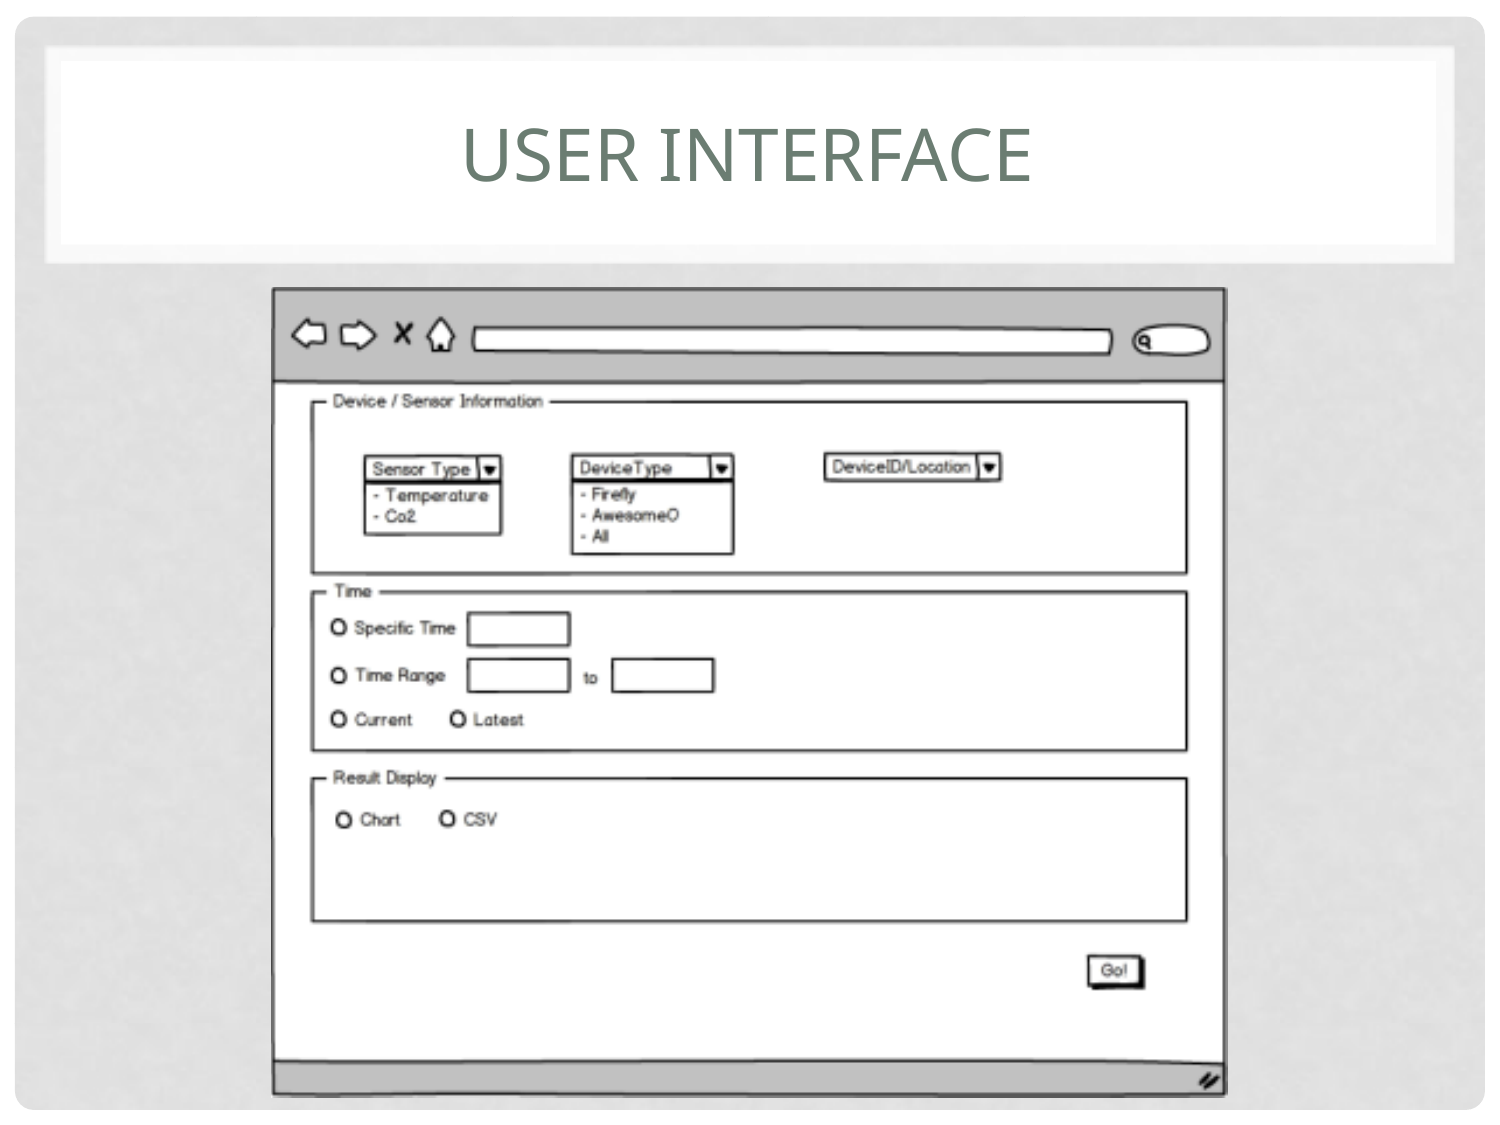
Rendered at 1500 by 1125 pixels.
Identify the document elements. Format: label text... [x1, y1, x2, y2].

picture [270, 287, 1228, 1098]
title User interface [69, 66, 1425, 238]
